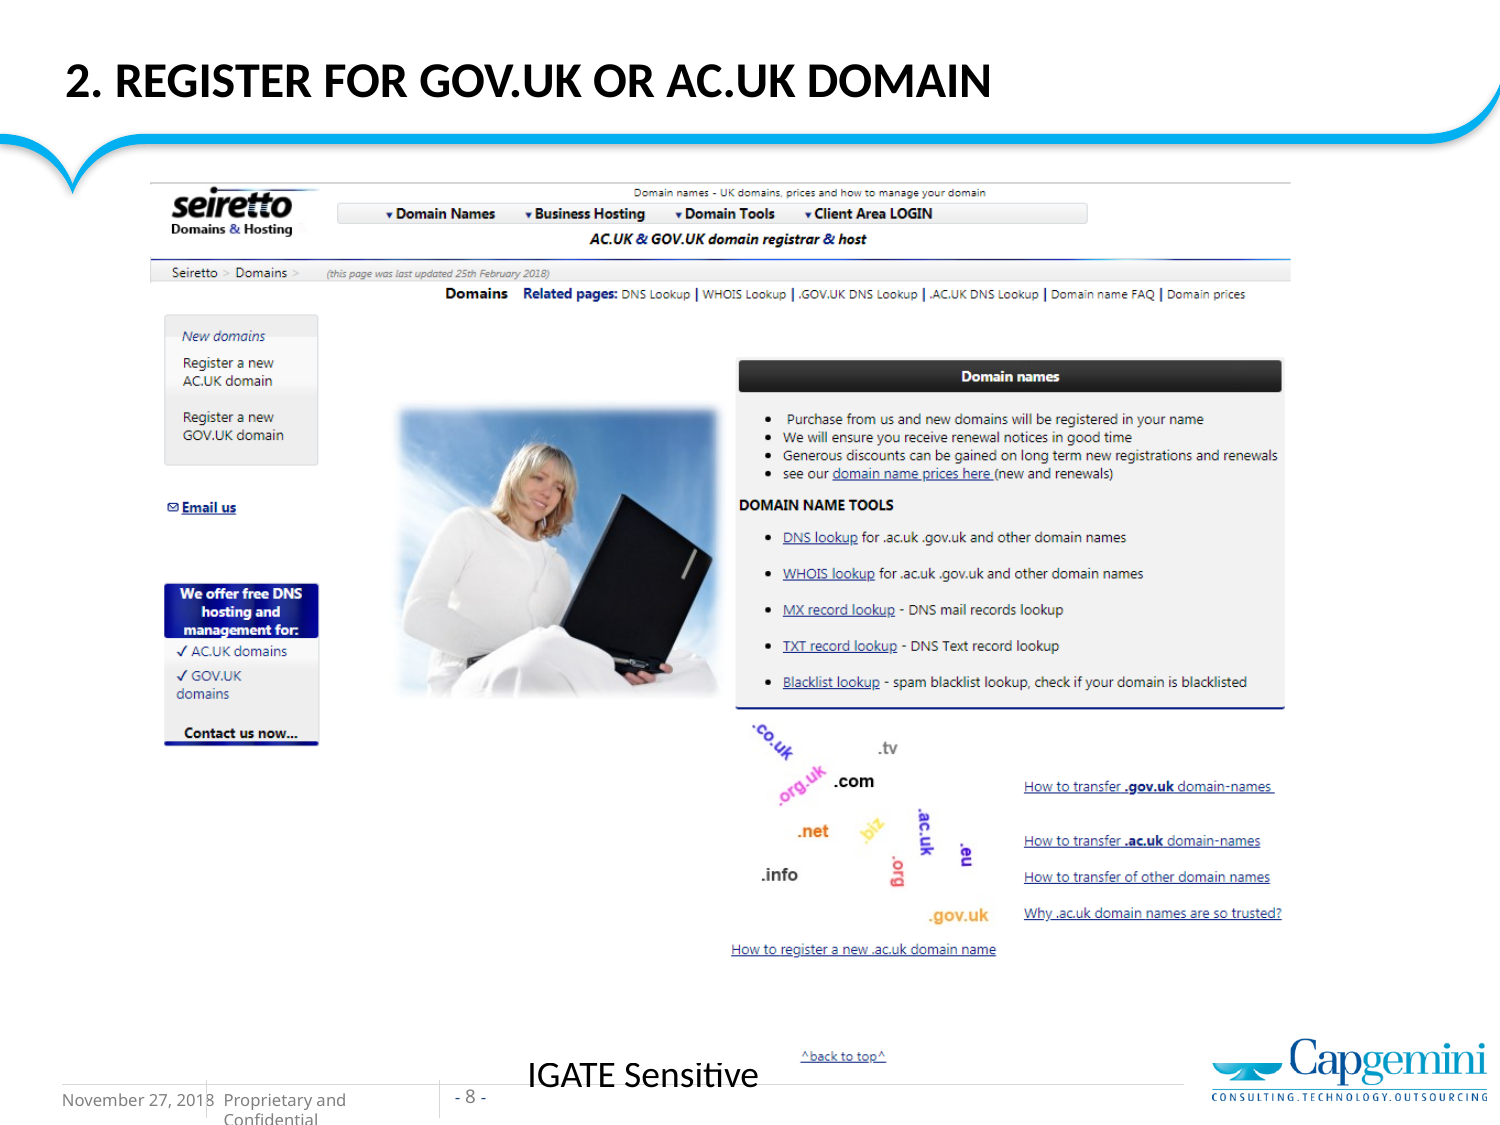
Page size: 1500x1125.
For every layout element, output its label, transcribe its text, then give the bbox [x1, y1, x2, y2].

text_box 2. REGISTER FOR GOV.UK OR AC.UK DOMAIN [50, 40, 1291, 101]
picture [149, 174, 1487, 1101]
footer IGATE Sensitive [512, 1071, 988, 1103]
